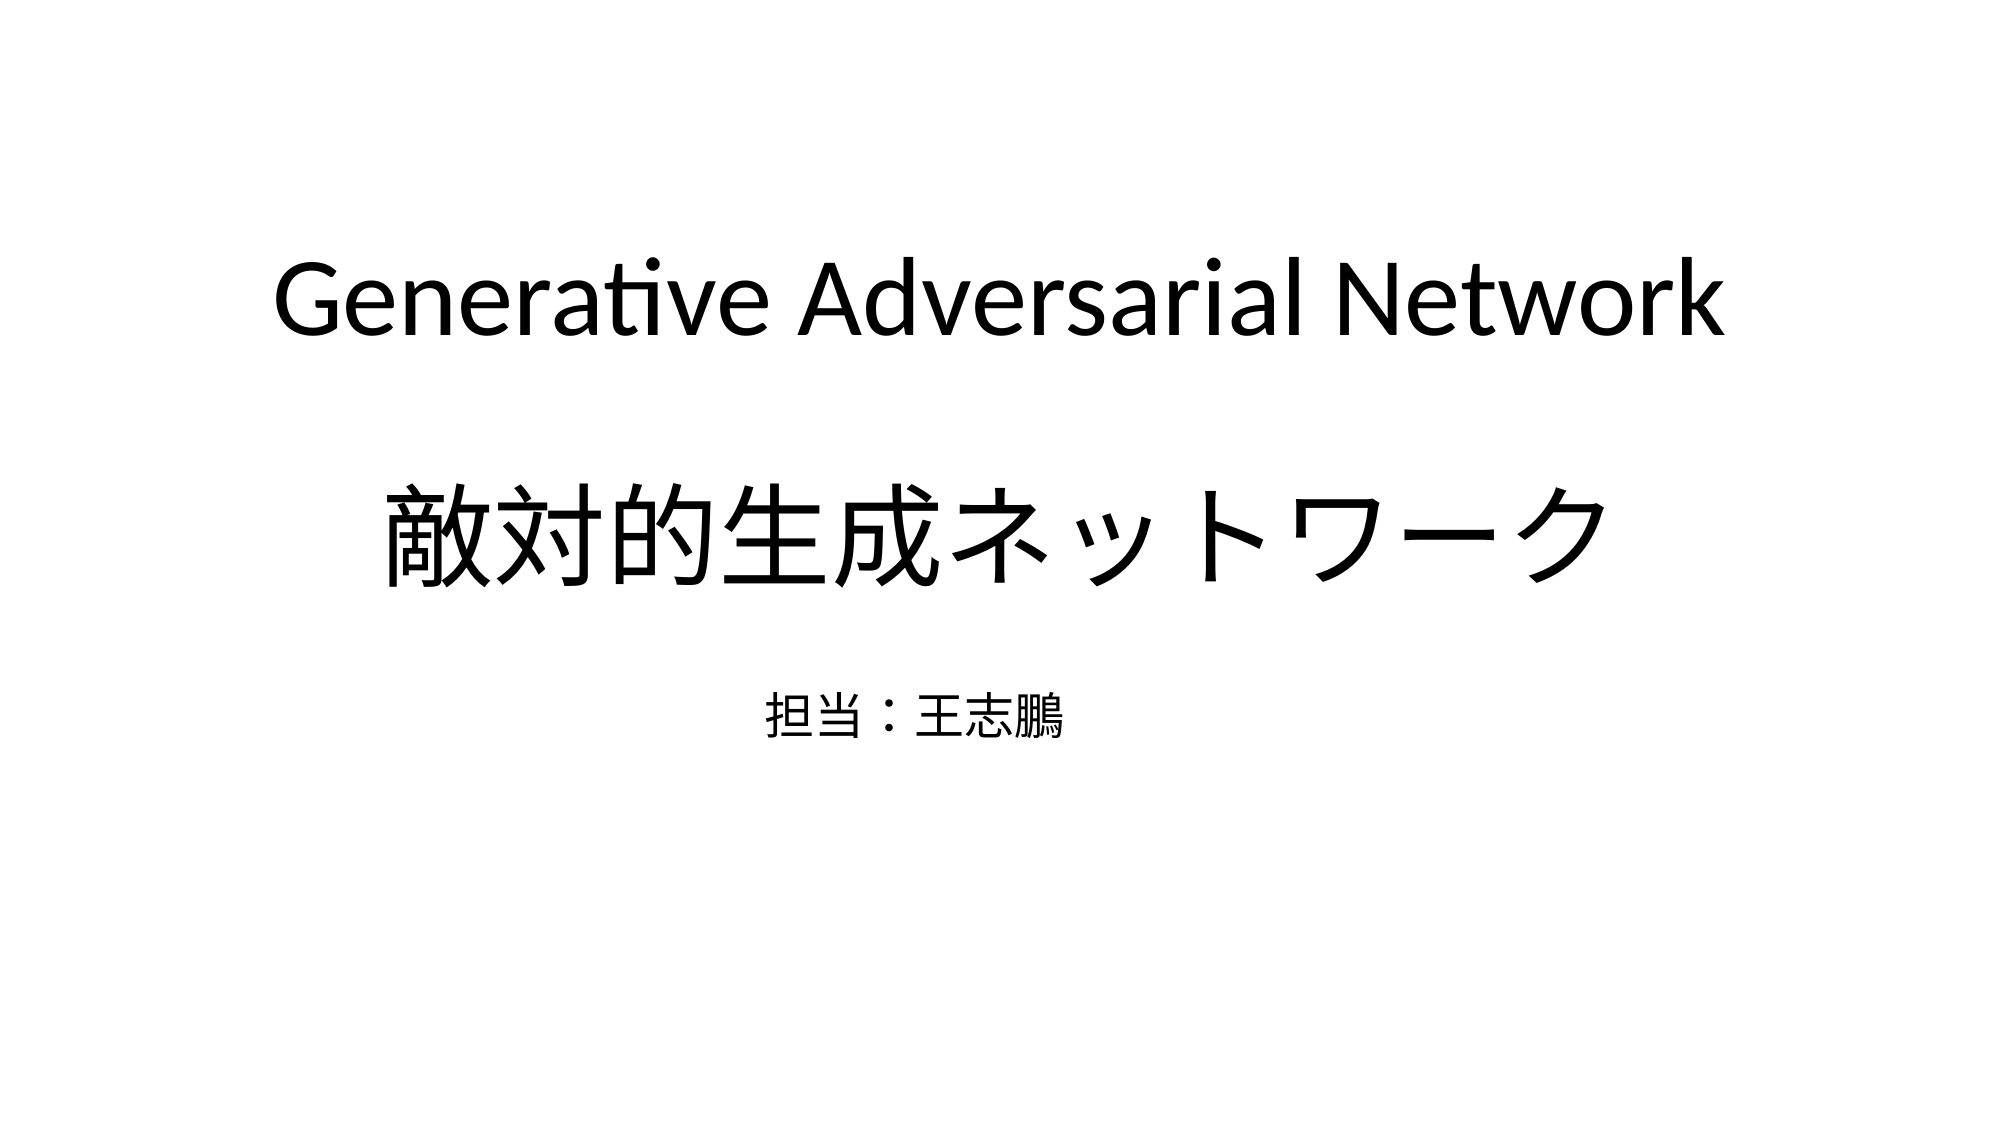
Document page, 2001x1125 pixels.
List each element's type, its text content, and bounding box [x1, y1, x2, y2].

title Generative Adversarial Network 敵対的生成ネットワーク [249, 219, 1750, 611]
subtitle 担当：王志鵬 [239, 683, 1740, 956]
